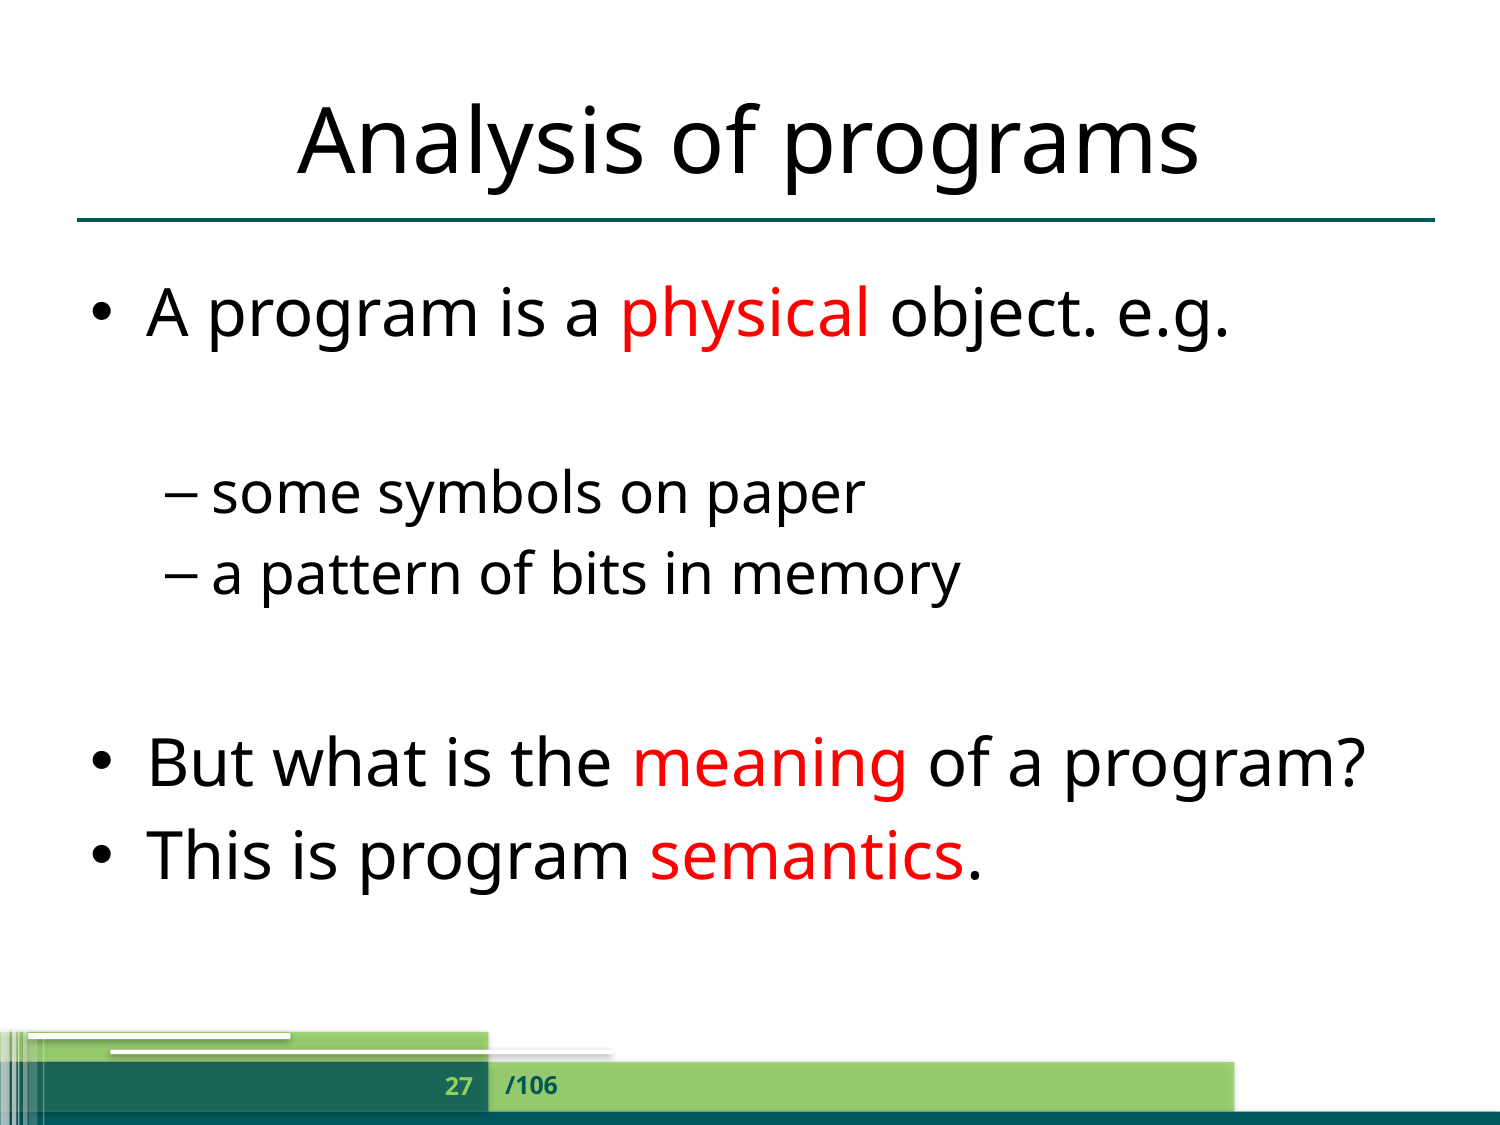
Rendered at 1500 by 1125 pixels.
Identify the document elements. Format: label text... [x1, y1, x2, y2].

footer /106 [490, 1056, 1235, 1117]
title Analysis of programs [75, 66, 1425, 209]
slide_number 27 [383, 1057, 489, 1118]
list A program is a physical object. e.g. some symbols on paper a pattern of bits in memory But what is the meaning of a program? This is program semantics. [75, 262, 1425, 1005]
